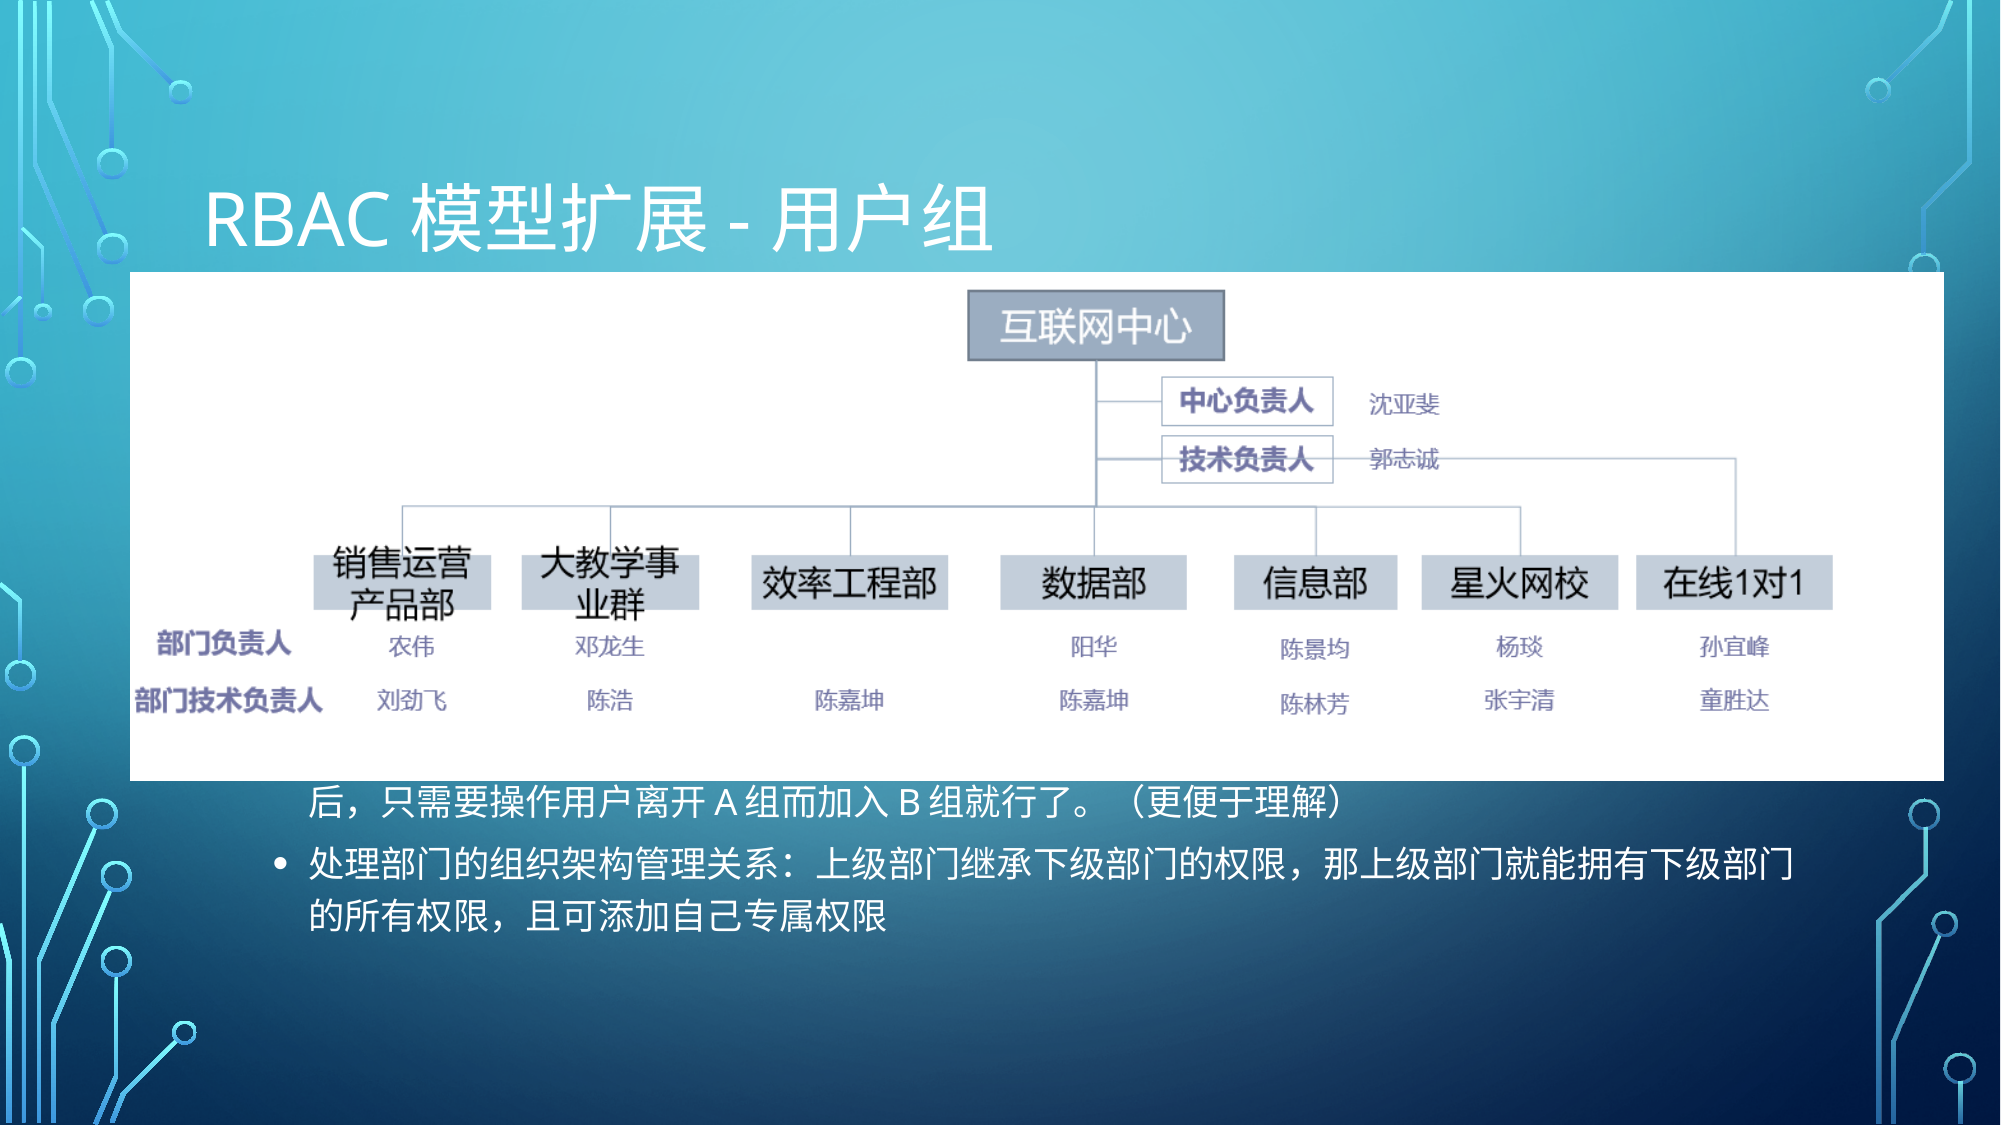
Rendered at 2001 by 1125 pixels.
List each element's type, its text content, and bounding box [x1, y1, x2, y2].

list 用户组使用场景 如在大型平台的应用上，试想如果用户量上万，新增一个角色时，可能需要为大量用户都分配一遍新的角色，工程量仍然巨大，此时即可以引入用户组的概念，把新增角色添加组即可。 （减少工作量） 比如按部门建立用户组的例子。一位用户从A部门移动到了B部门，这是实际发生的情况。如果没有用户组，那么我们要拿掉用户在A部门的所有角色，换上B部门的所有角色。这种操作的本质没有区别，但是与实际情况的表现形式就有些差别了，不容易理解。加上用户组之后，只需要操作用户离开A组而加入B组就行了。（更便于理解） 处理部门的组织架构管理关系：上级部门继承下级部门的权限，那上级部门就能拥有下级部门的所有权限，且可添加自己专属权限 [187, 782, 1813, 950]
title RBAC模型扩展-用户组 [187, 101, 1813, 271]
picture [130, 271, 1944, 782]
